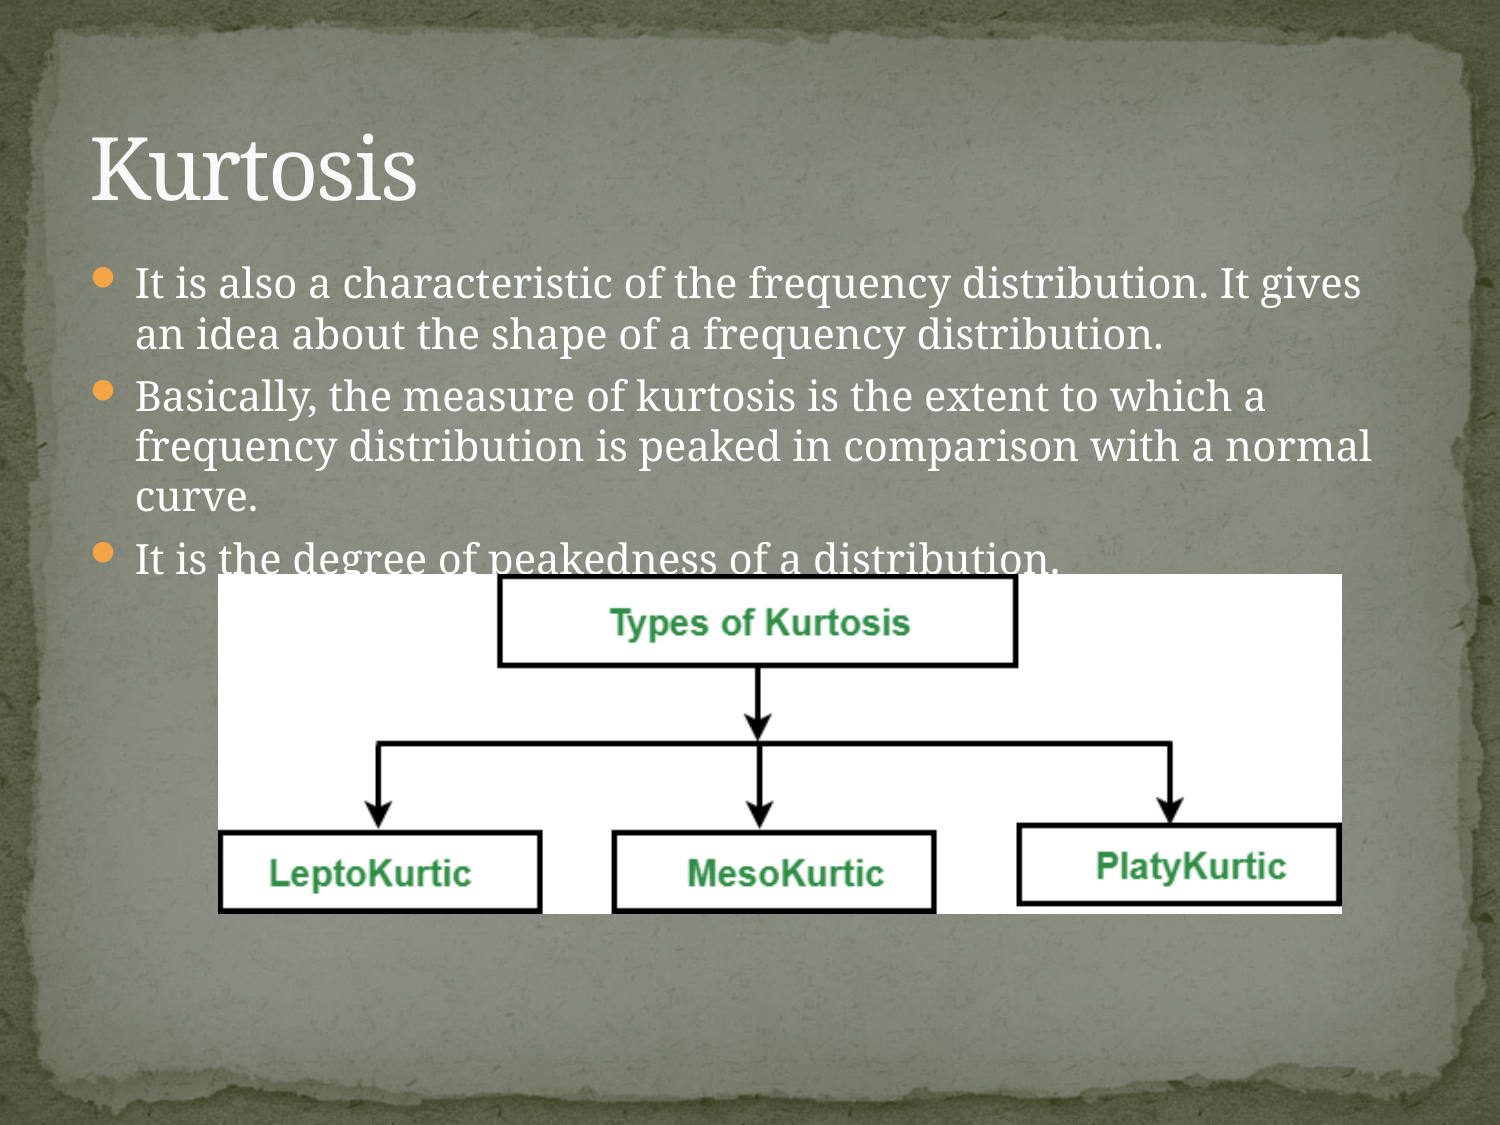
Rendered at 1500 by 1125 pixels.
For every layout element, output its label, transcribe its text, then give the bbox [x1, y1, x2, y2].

list It is also a characteristic of the frequency distribution. It gives an idea about the shape of a frequency distribution. Basically, the measure of kurtosis is the extent to which a frequency distribution is peaked in comparison with a normal curve. It is the degree of peakedness of a distribution. [75, 249, 1425, 1000]
title Kurtosis [74, 78, 1425, 225]
picture [218, 574, 1342, 914]
